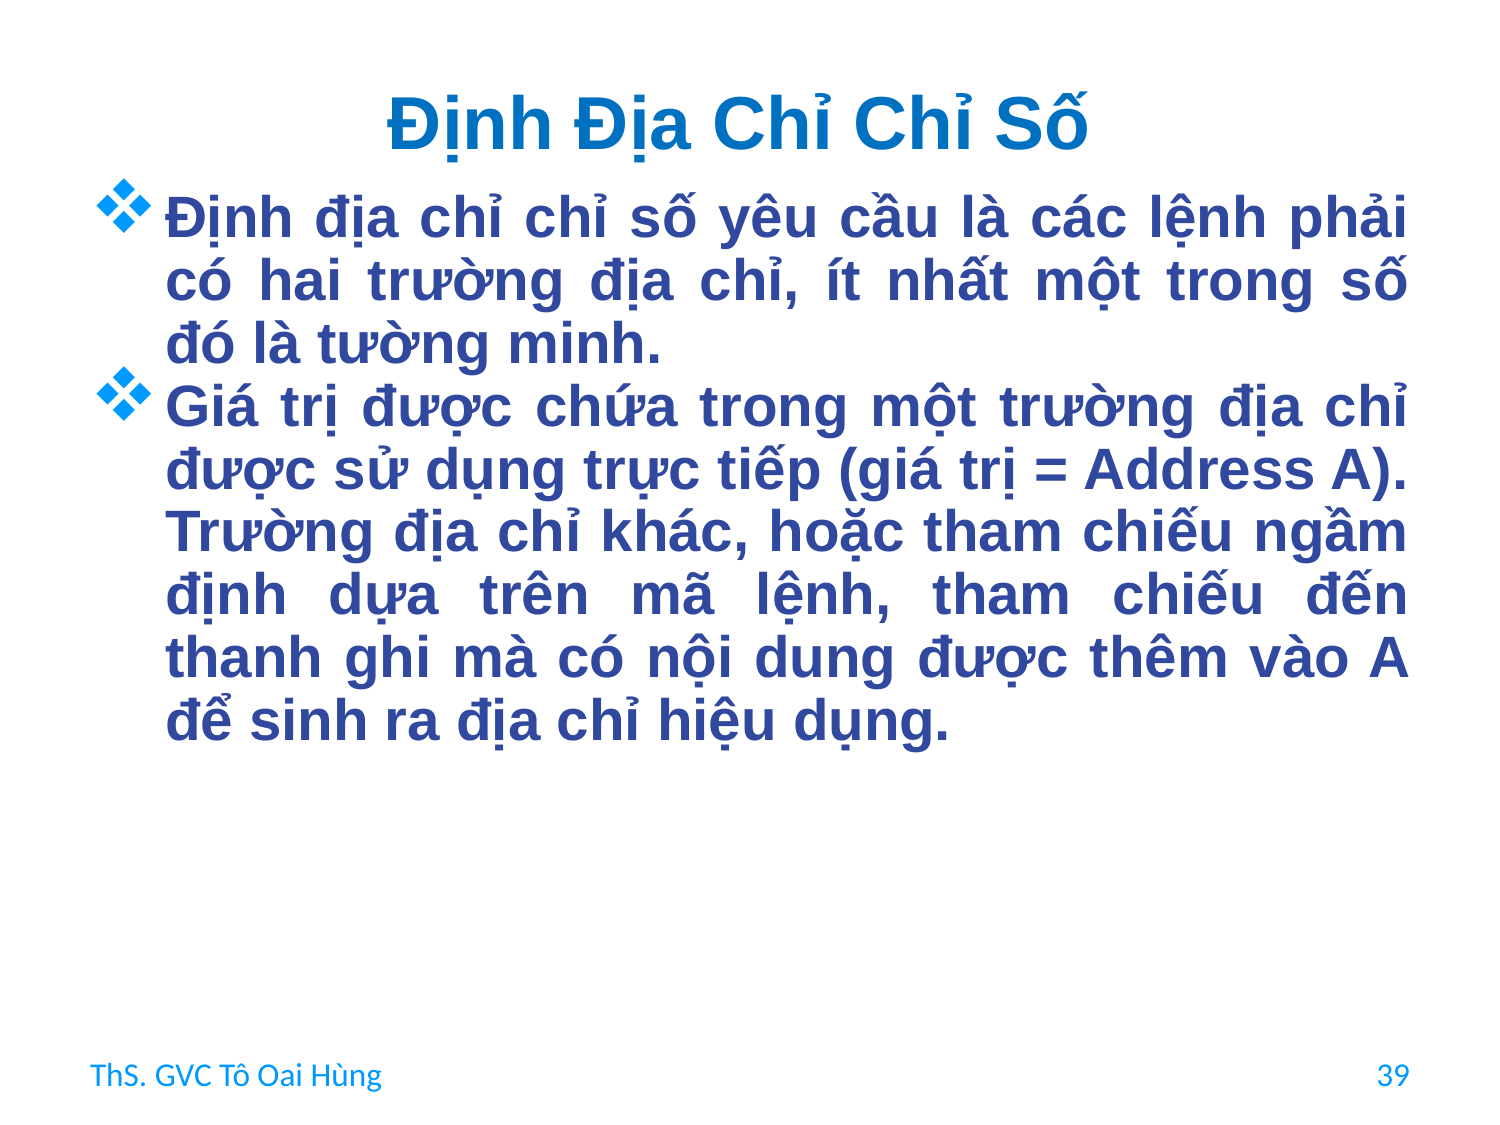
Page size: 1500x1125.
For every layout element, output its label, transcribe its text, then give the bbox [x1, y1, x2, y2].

list Định địa chỉ chỉ số yêu cầu là các lệnh phải có hai trường địa chỉ, ít nhất một trong số đó là tường minh. Giá trị được chứa trong một trường địa chỉ được sử dụng trực tiếp (giá trị = Address A). Trường địa chỉ khác, hoặc tham chiếu ngầm định dựa trên mã lệnh, tham chiếu đến thanh ghi mà có nội dung được thêm vào A để sinh ra địa chỉ hiệu dụng. [75, 179, 1425, 1050]
slide_number 39 [1074, 1042, 1425, 1103]
title Định Địa Chỉ Chỉ Số [75, 60, 1425, 179]
slide_number ThS. GVC Tô Oai Hùng [75, 1042, 425, 1103]
